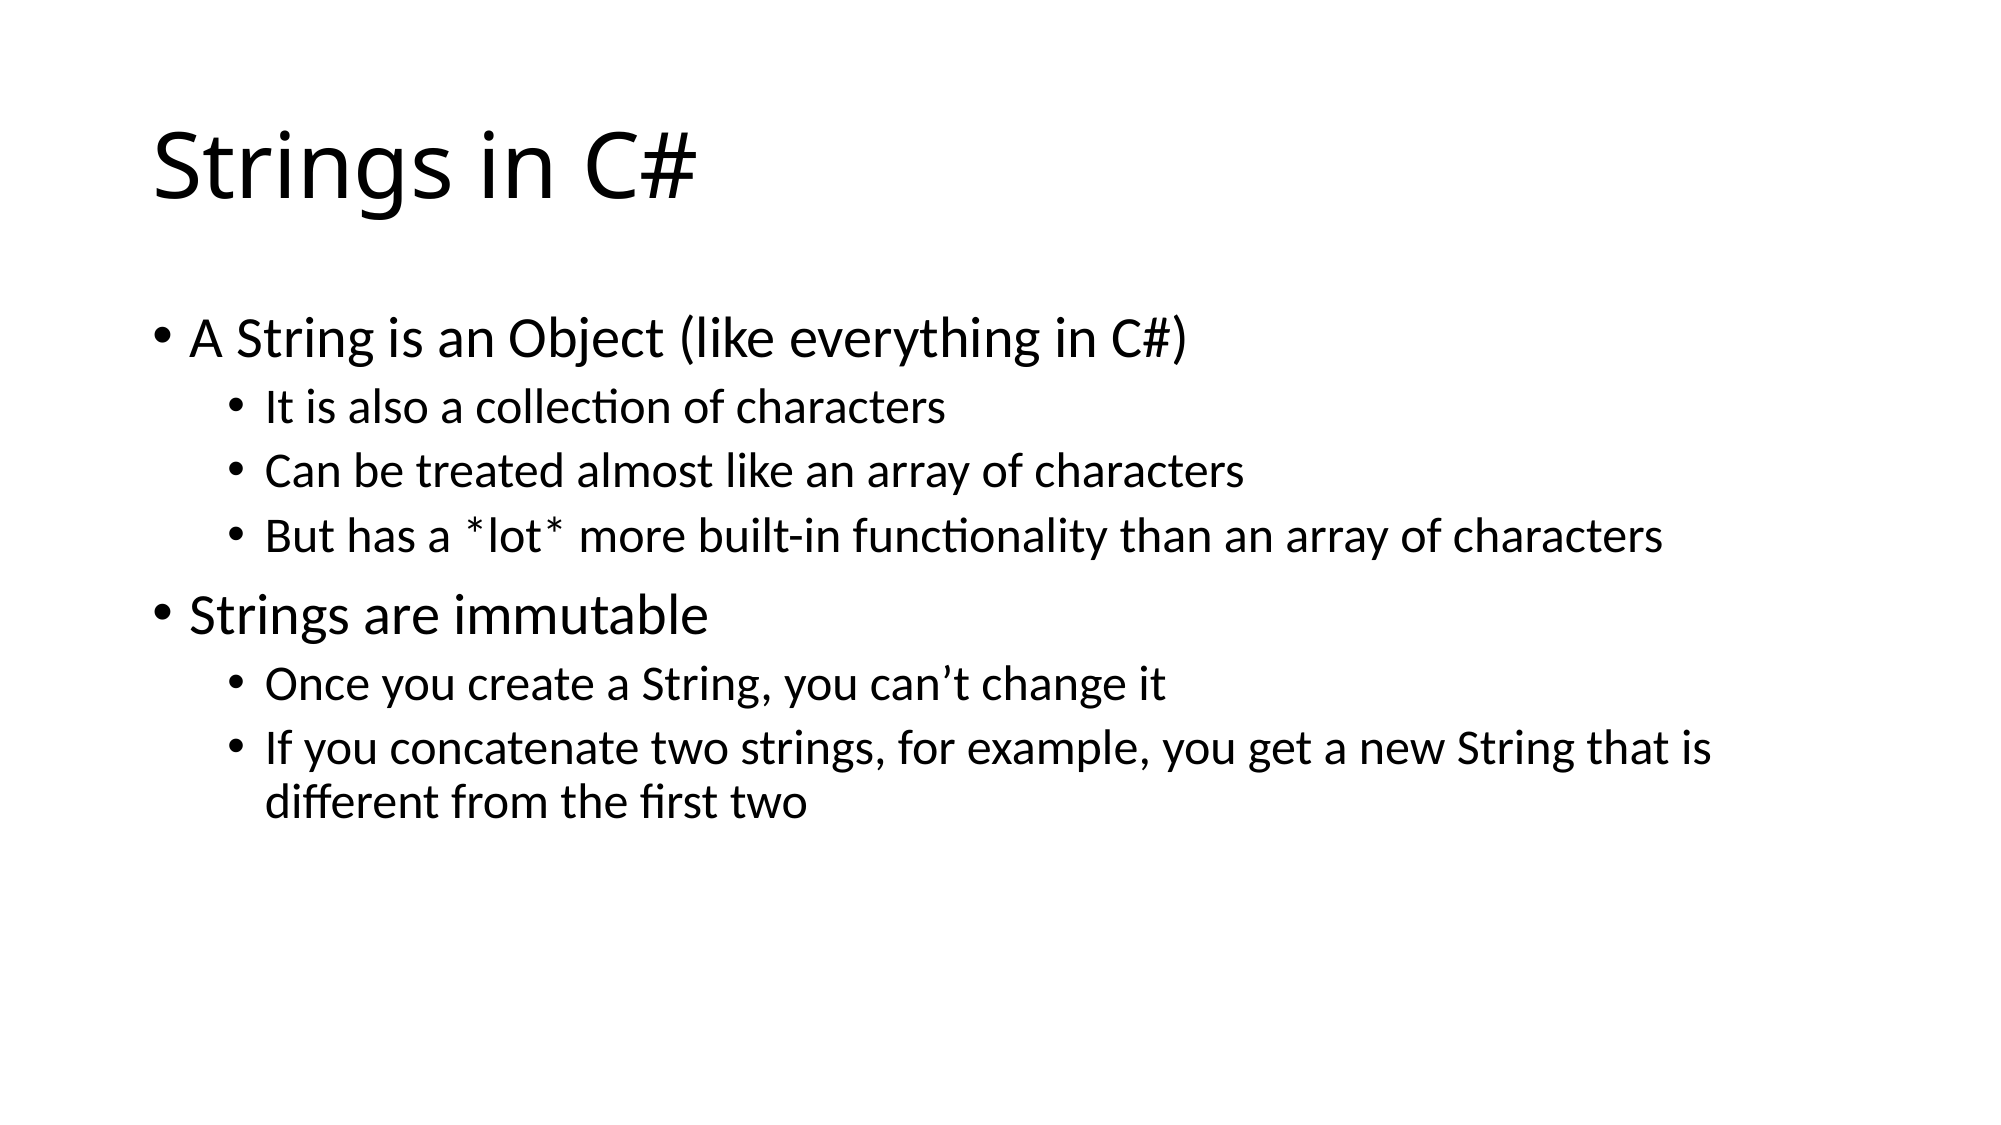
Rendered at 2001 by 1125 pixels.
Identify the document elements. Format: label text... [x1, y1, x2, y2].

list A String is an Object (like everything in C#) It is also a collection of characters Can be treated almost like an array of characters But has a *lot* more built-in functionality than an array of characters Strings are immutable Once you create a String, you can’t change it If you concatenate two strings, for example, you get a new String that is different from the first two [137, 299, 1863, 1014]
title Strings in C# [137, 59, 1863, 278]
